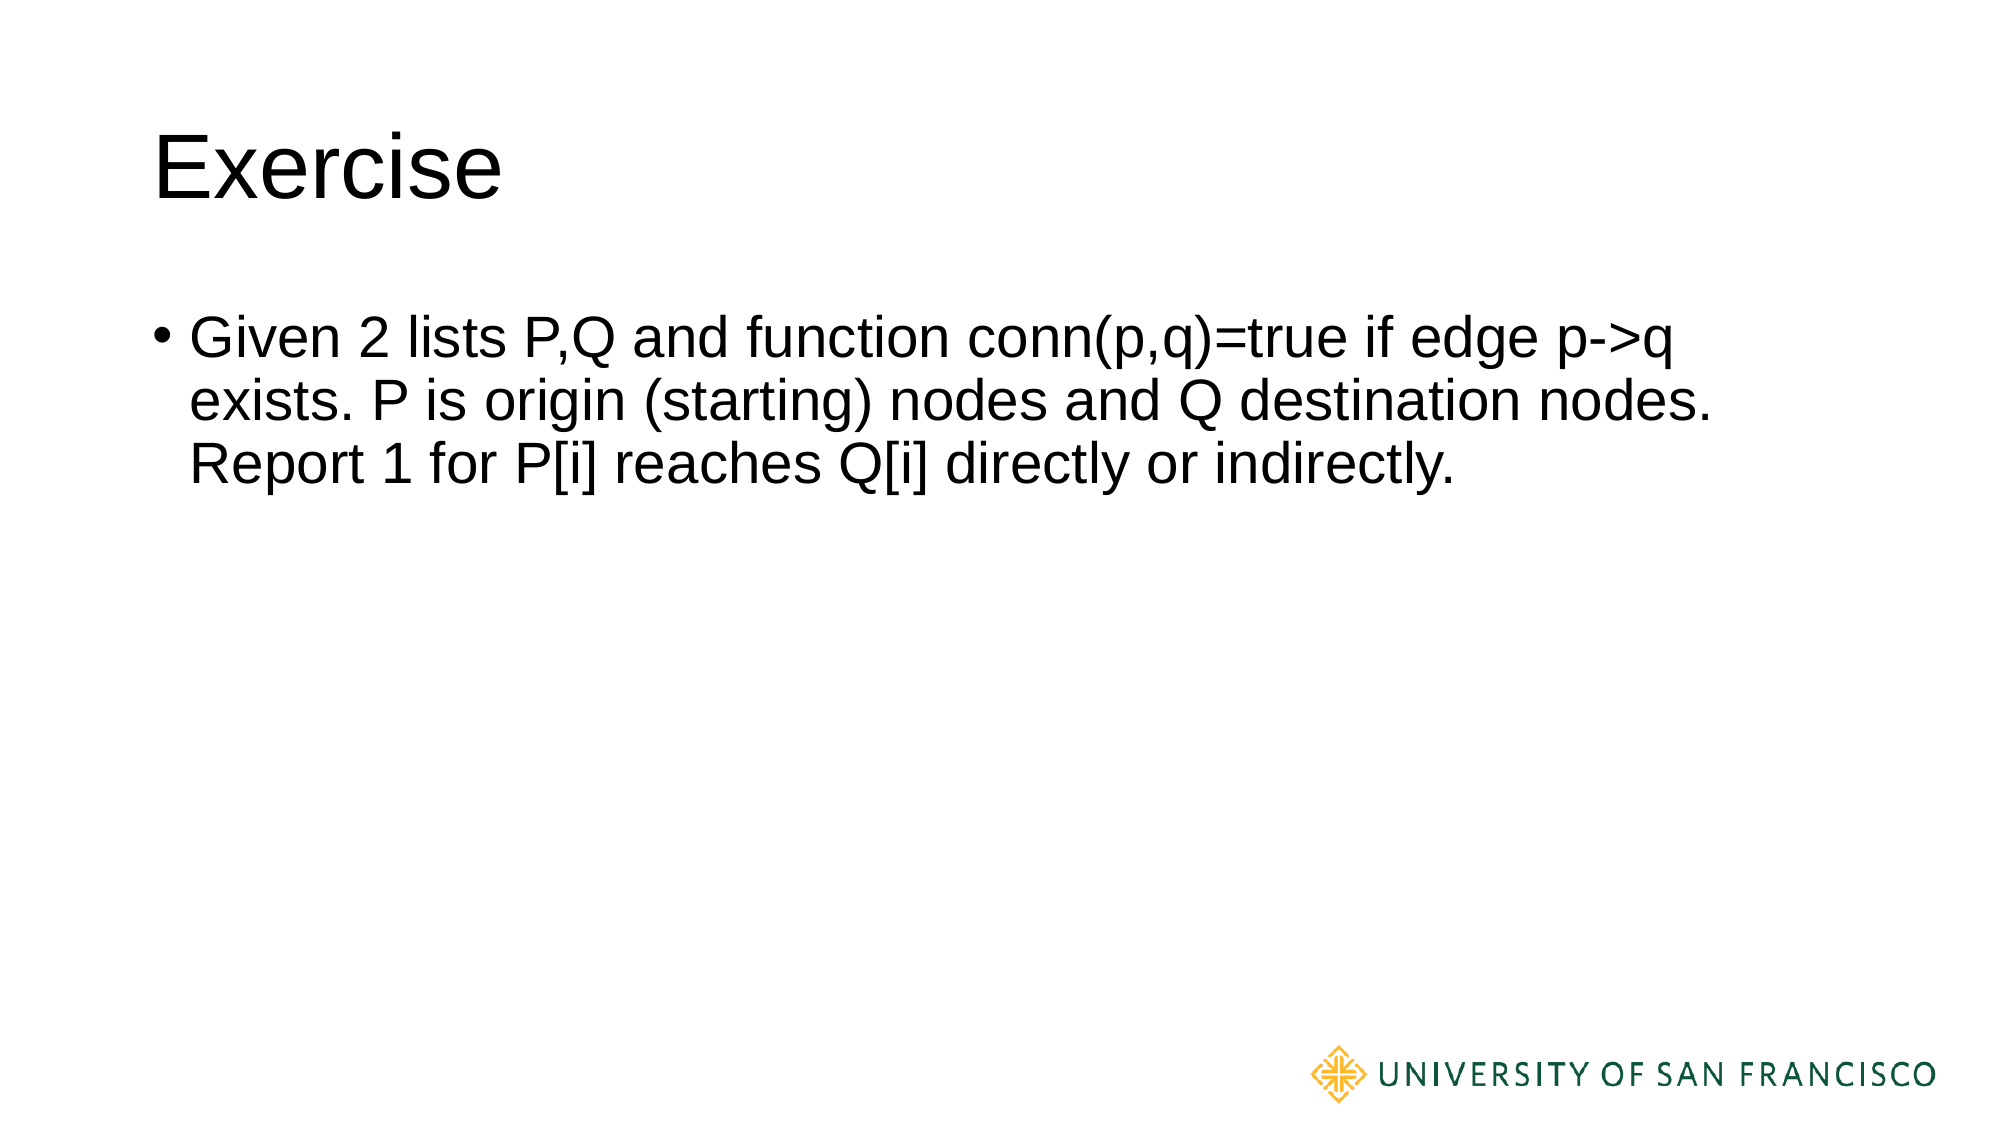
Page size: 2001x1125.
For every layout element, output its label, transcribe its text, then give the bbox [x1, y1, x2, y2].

title Exercise [137, 59, 1863, 278]
list Given 2 lists P,Q and function conn(p,q)=true if edge p->q exists. P is origin (starting) nodes and Q destination nodes. Report 1 for P[i] reaches Q[i] directly or indirectly. [137, 299, 1863, 1014]
